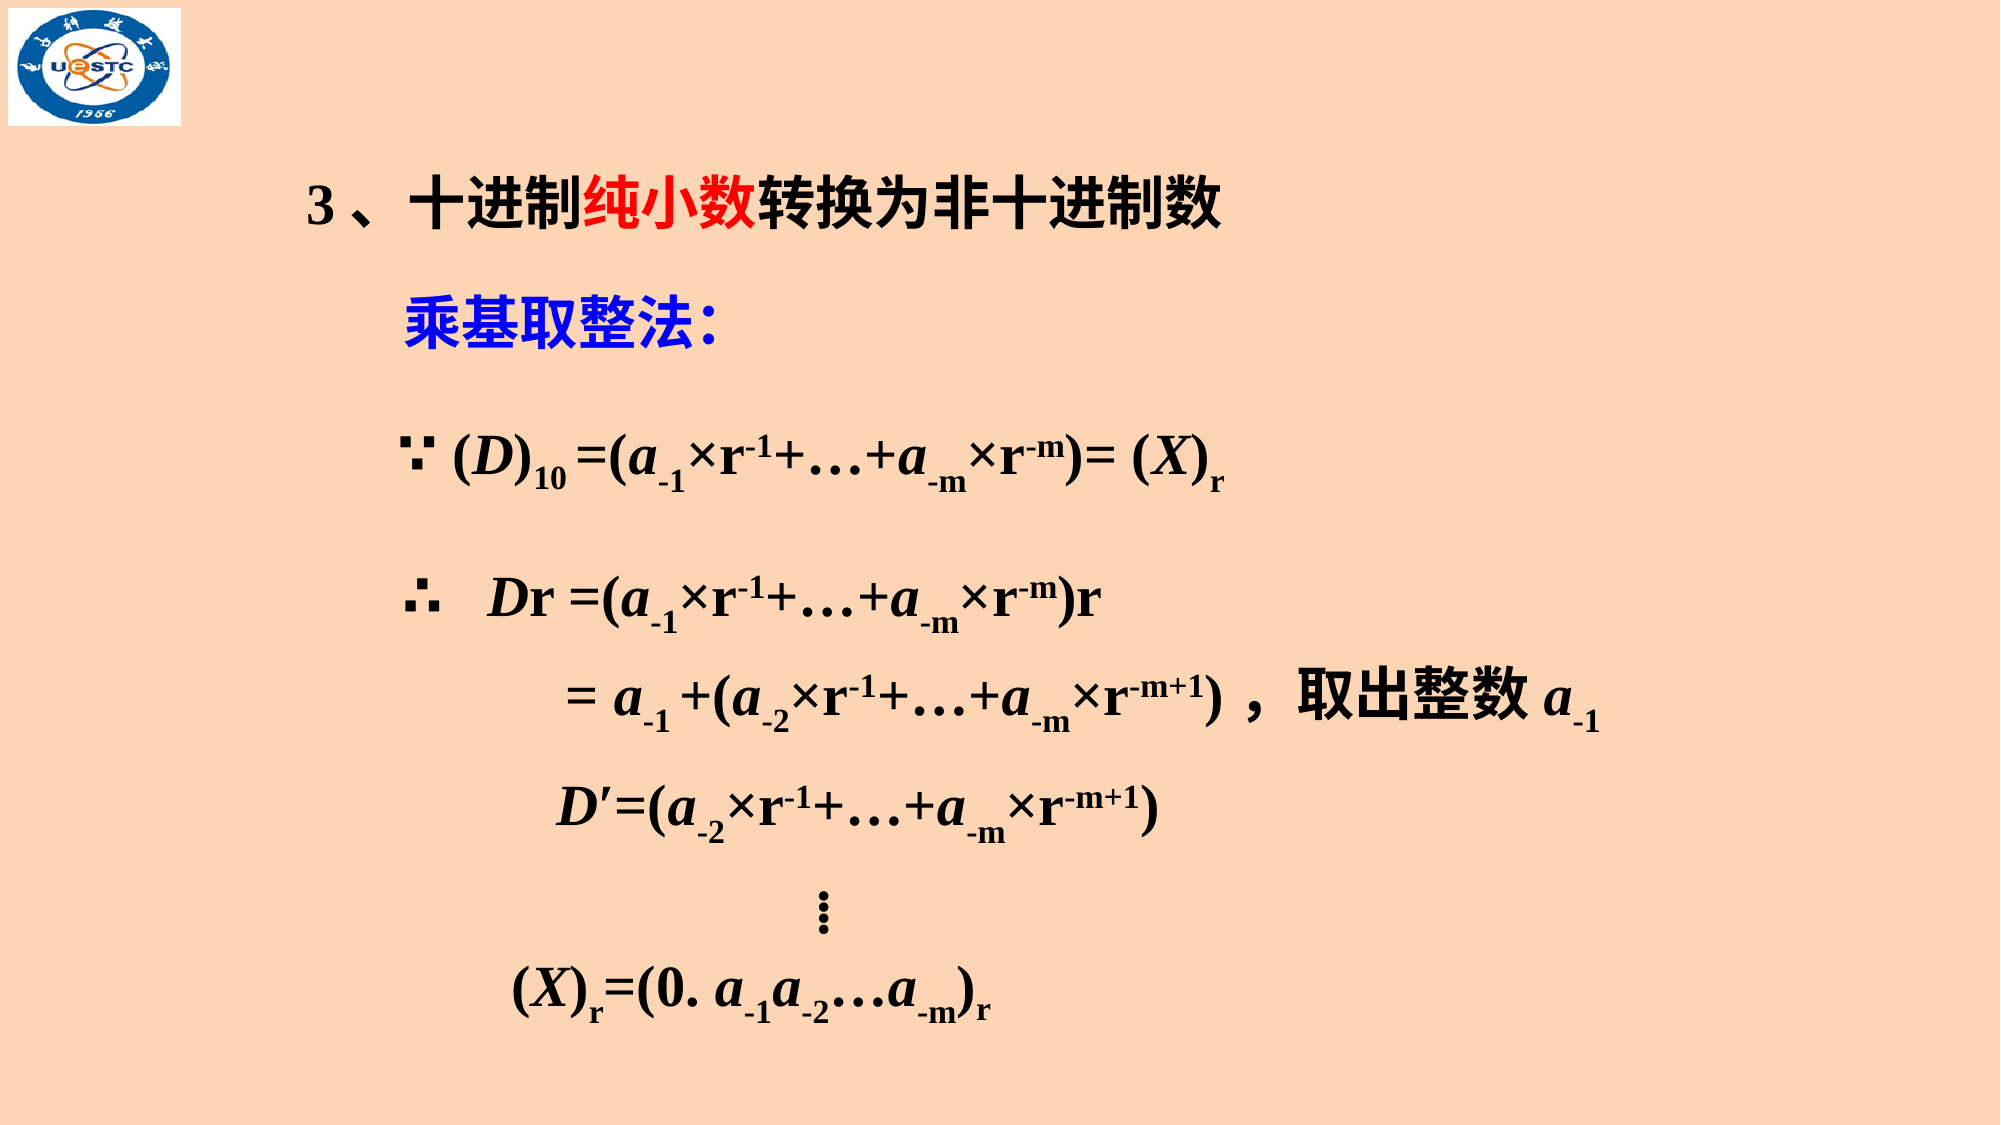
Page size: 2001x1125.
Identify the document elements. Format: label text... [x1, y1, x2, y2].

text_box 3、十进制纯小数转换为非十进制数 [291, 159, 1239, 244]
text_box (X)r=(0. a-1a-2…a-m)r [409, 940, 1383, 1038]
text_box D′=(a-2×r-1+…+a-m×r-m+1) [541, 760, 1175, 858]
text_box ∵ (D)10 =(a-1×r-1+…+a-m×r-m)= (X)r [382, 408, 1356, 507]
picture [8, 8, 181, 126]
text_box = a-1 +(a-2×r-1+…+a-m×r-m+1)，取出整数a-1 [551, 649, 1715, 747]
text_box ∴ Dr =(a-1×r-1+…+a-m×r-m)r [373, 550, 1260, 648]
text_box 乘基取整法： [388, 278, 768, 364]
text_box ⁞ [799, 866, 849, 940]
